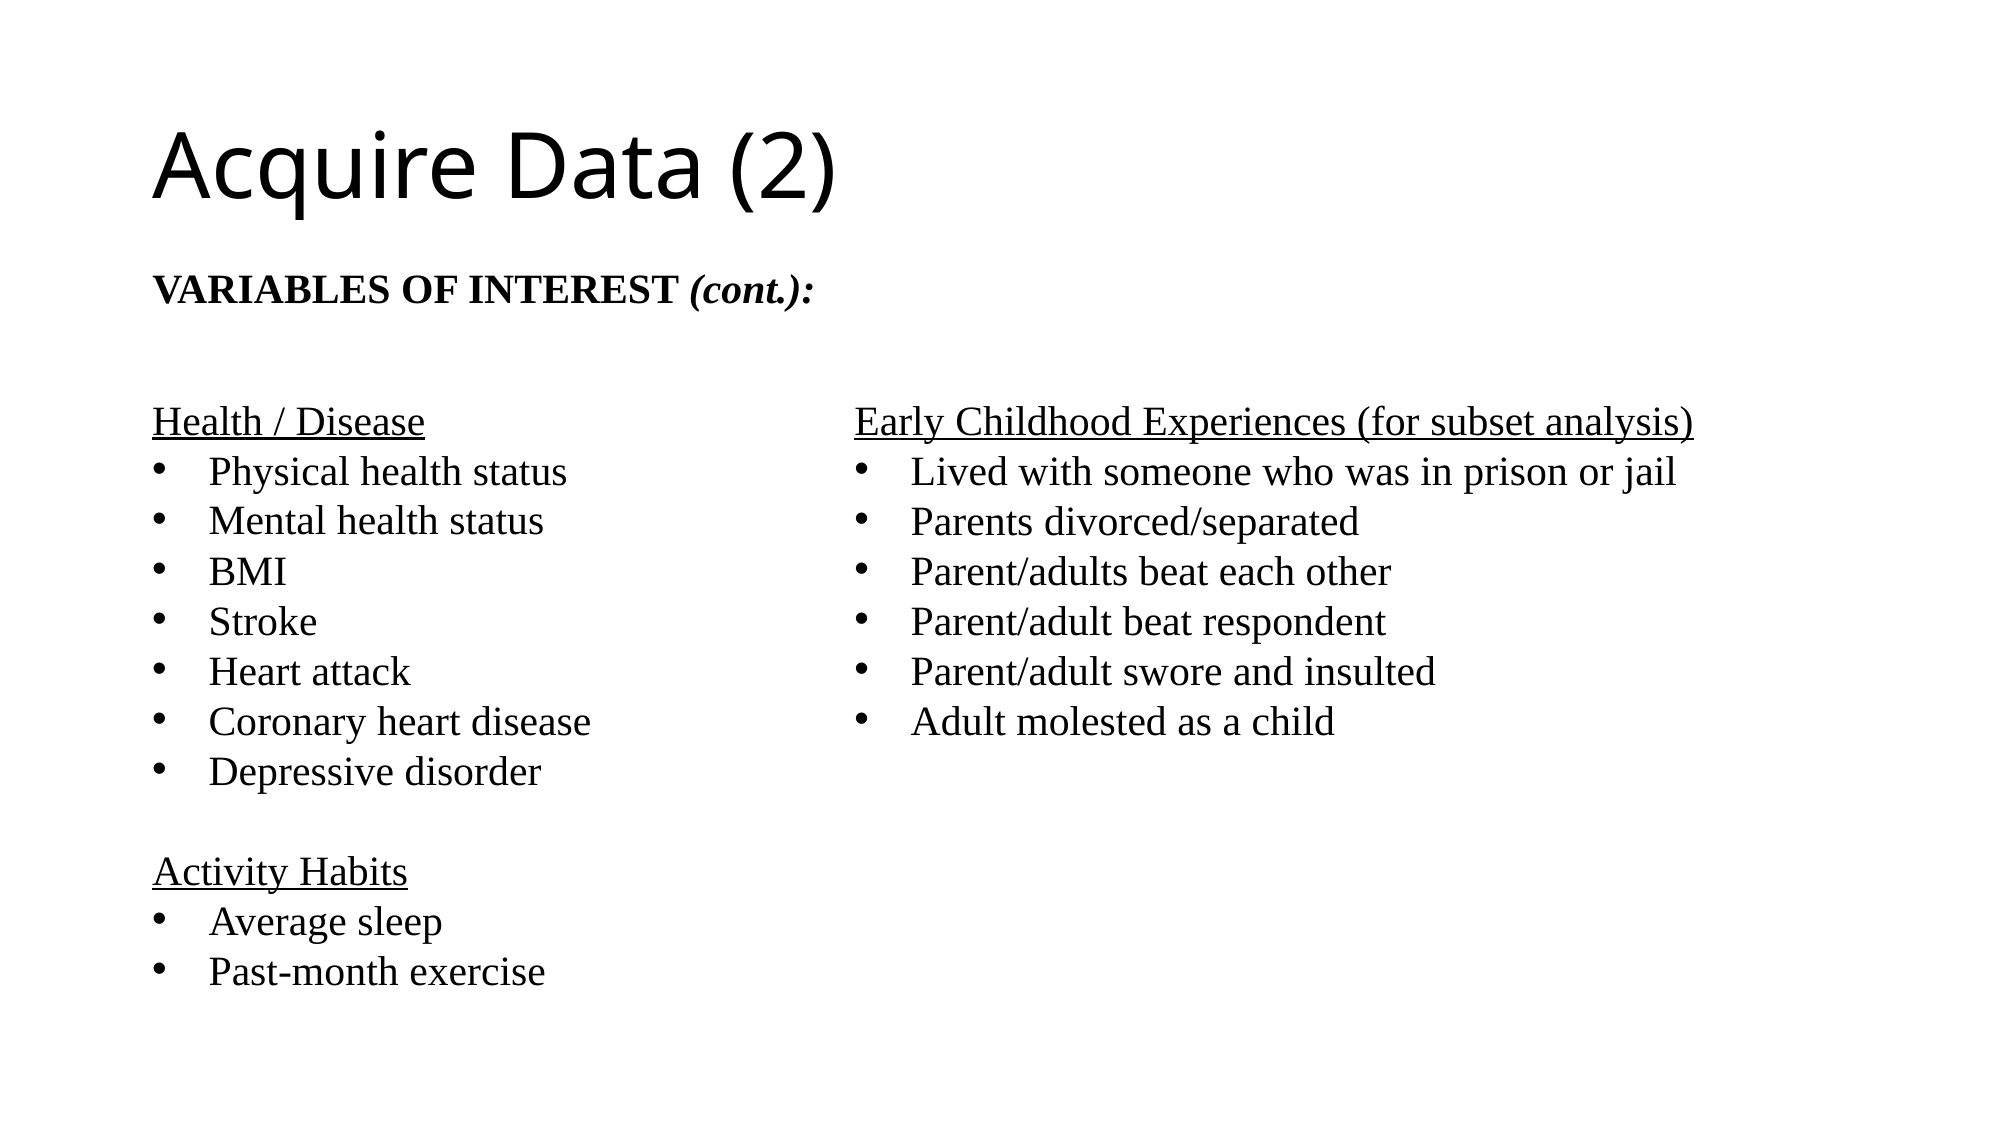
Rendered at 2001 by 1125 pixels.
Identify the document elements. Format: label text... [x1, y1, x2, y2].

title Acquire Data (2) [137, 59, 1863, 260]
text_box Early Childhood Experiences (for subset analysis) Lived with someone who was in prison or jail Parents divorced/separated Parent/adults beat each other Parent/adult beat respondent Parent/adult swore and insulted Adult molested as a child [839, 386, 1759, 751]
text_box Health / Disease Physical health status Mental health status BMI Stroke Heart attack Coronary heart disease Depressive disorder Activity Habits Average sleep Past-month exercise [137, 385, 637, 1001]
list VARIABLES OF INTEREST (cont.): [137, 260, 1863, 386]
